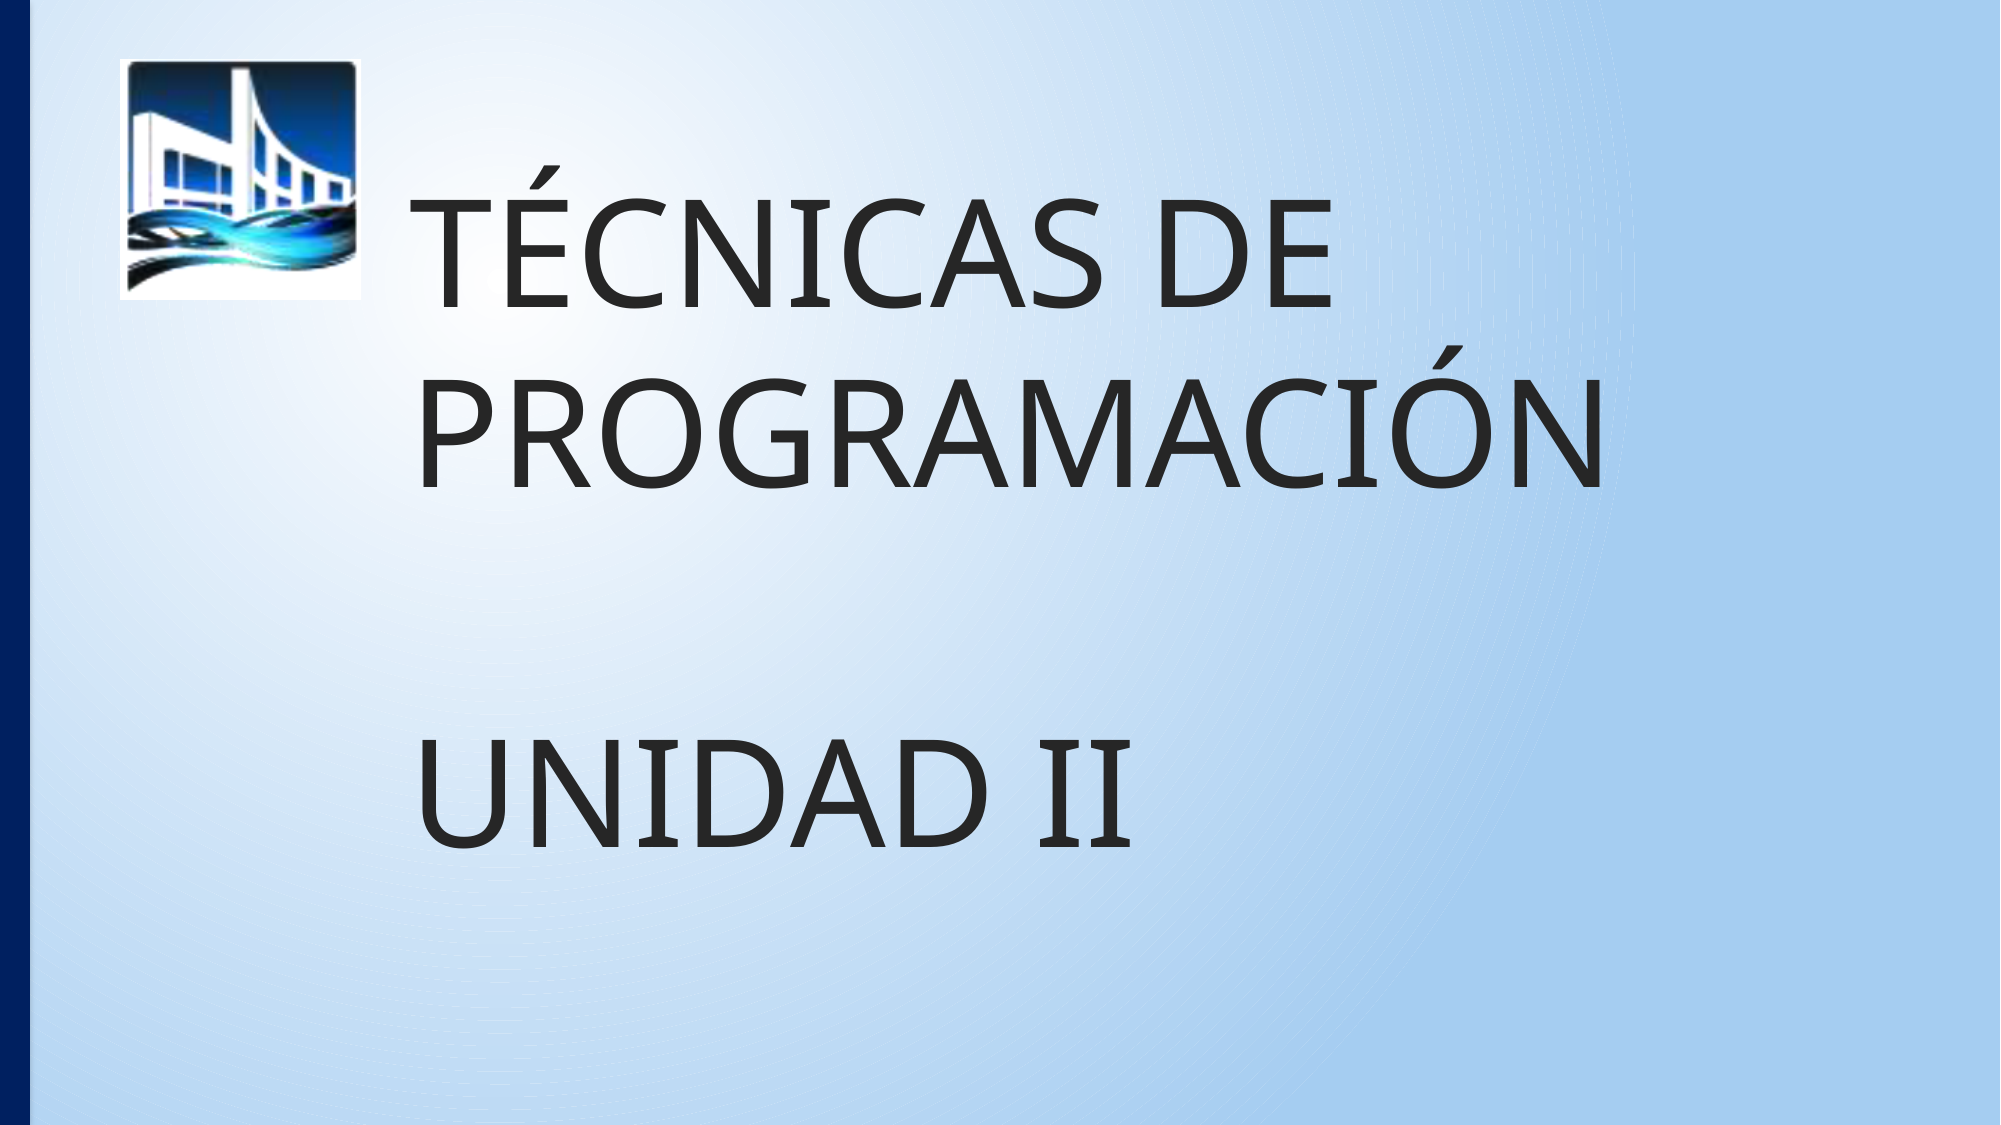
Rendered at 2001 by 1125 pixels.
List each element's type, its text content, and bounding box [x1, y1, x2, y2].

picture [119, 59, 362, 300]
title TÉCNICAS DE PROGRAMACIÓN UNIDAD II [394, 514, 1858, 886]
